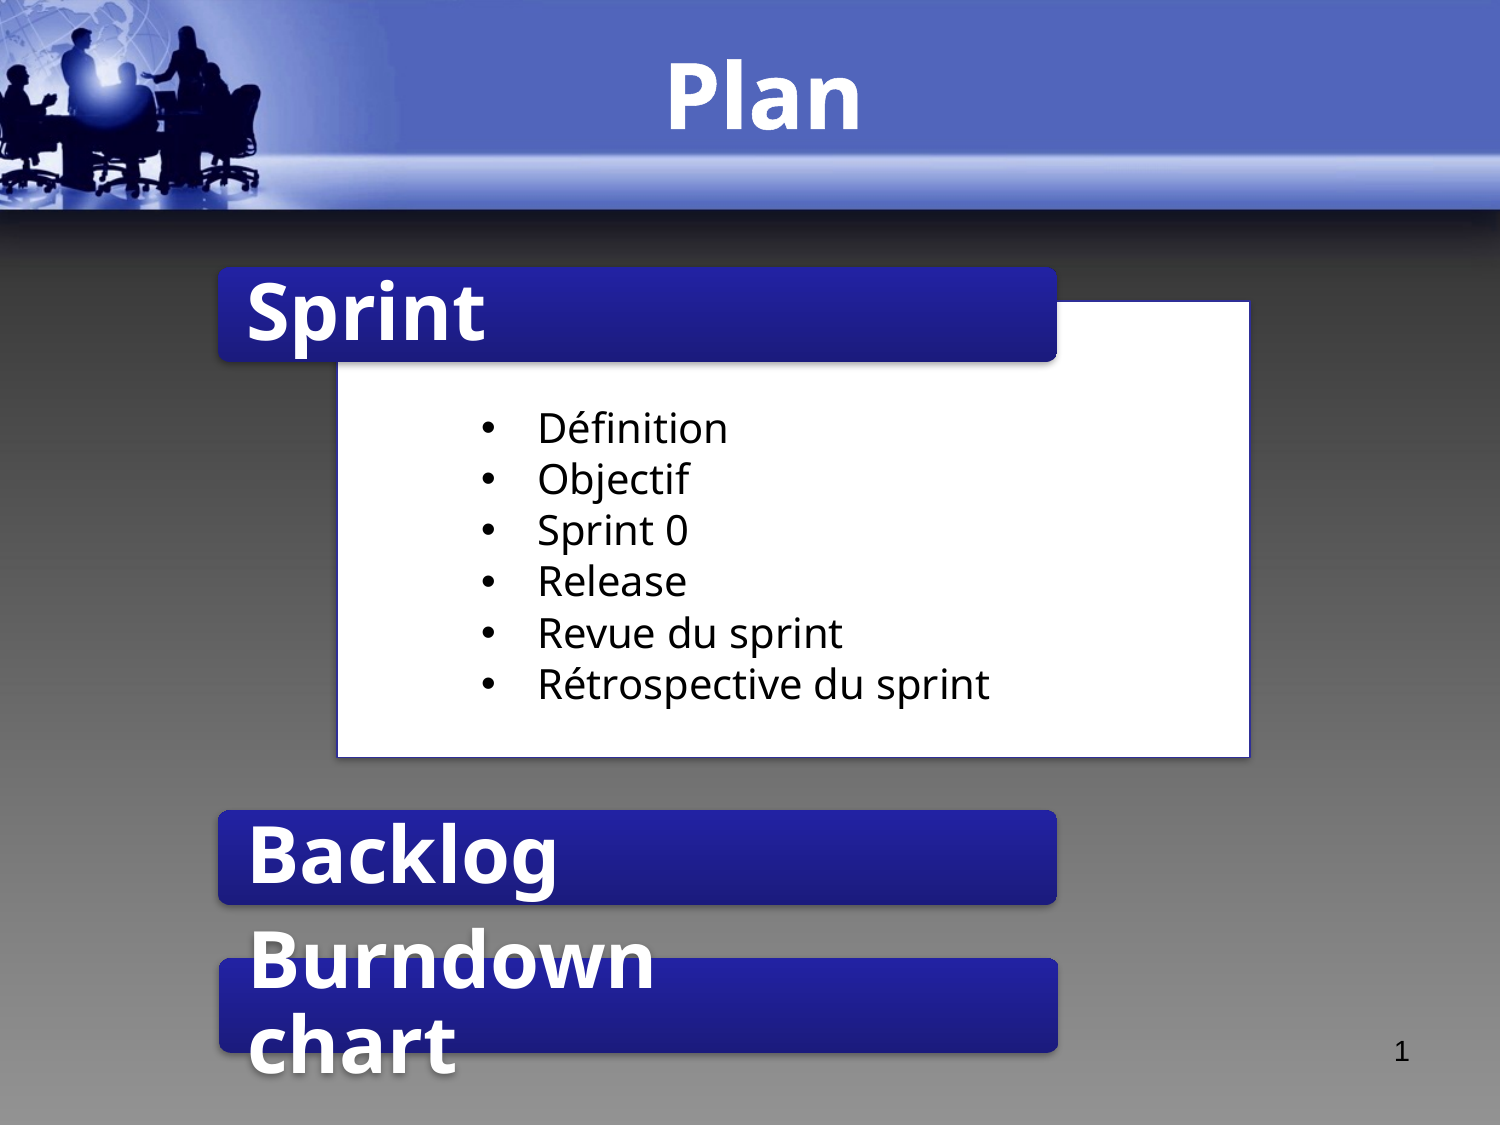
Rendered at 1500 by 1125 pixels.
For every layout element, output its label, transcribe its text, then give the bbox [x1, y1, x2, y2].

text_box Burndown chart [219, 957, 1059, 1054]
picture [0, 0, 1500, 1125]
text_box Backlog [218, 810, 1058, 906]
text_box Sprint [218, 267, 1058, 363]
title Plan [88, 0, 1439, 185]
text_box Définition Objectif Sprint 0 Release Revue du sprint Rétrospective du sprint [336, 300, 1251, 758]
slide_number 1 [1074, 1024, 1426, 1103]
